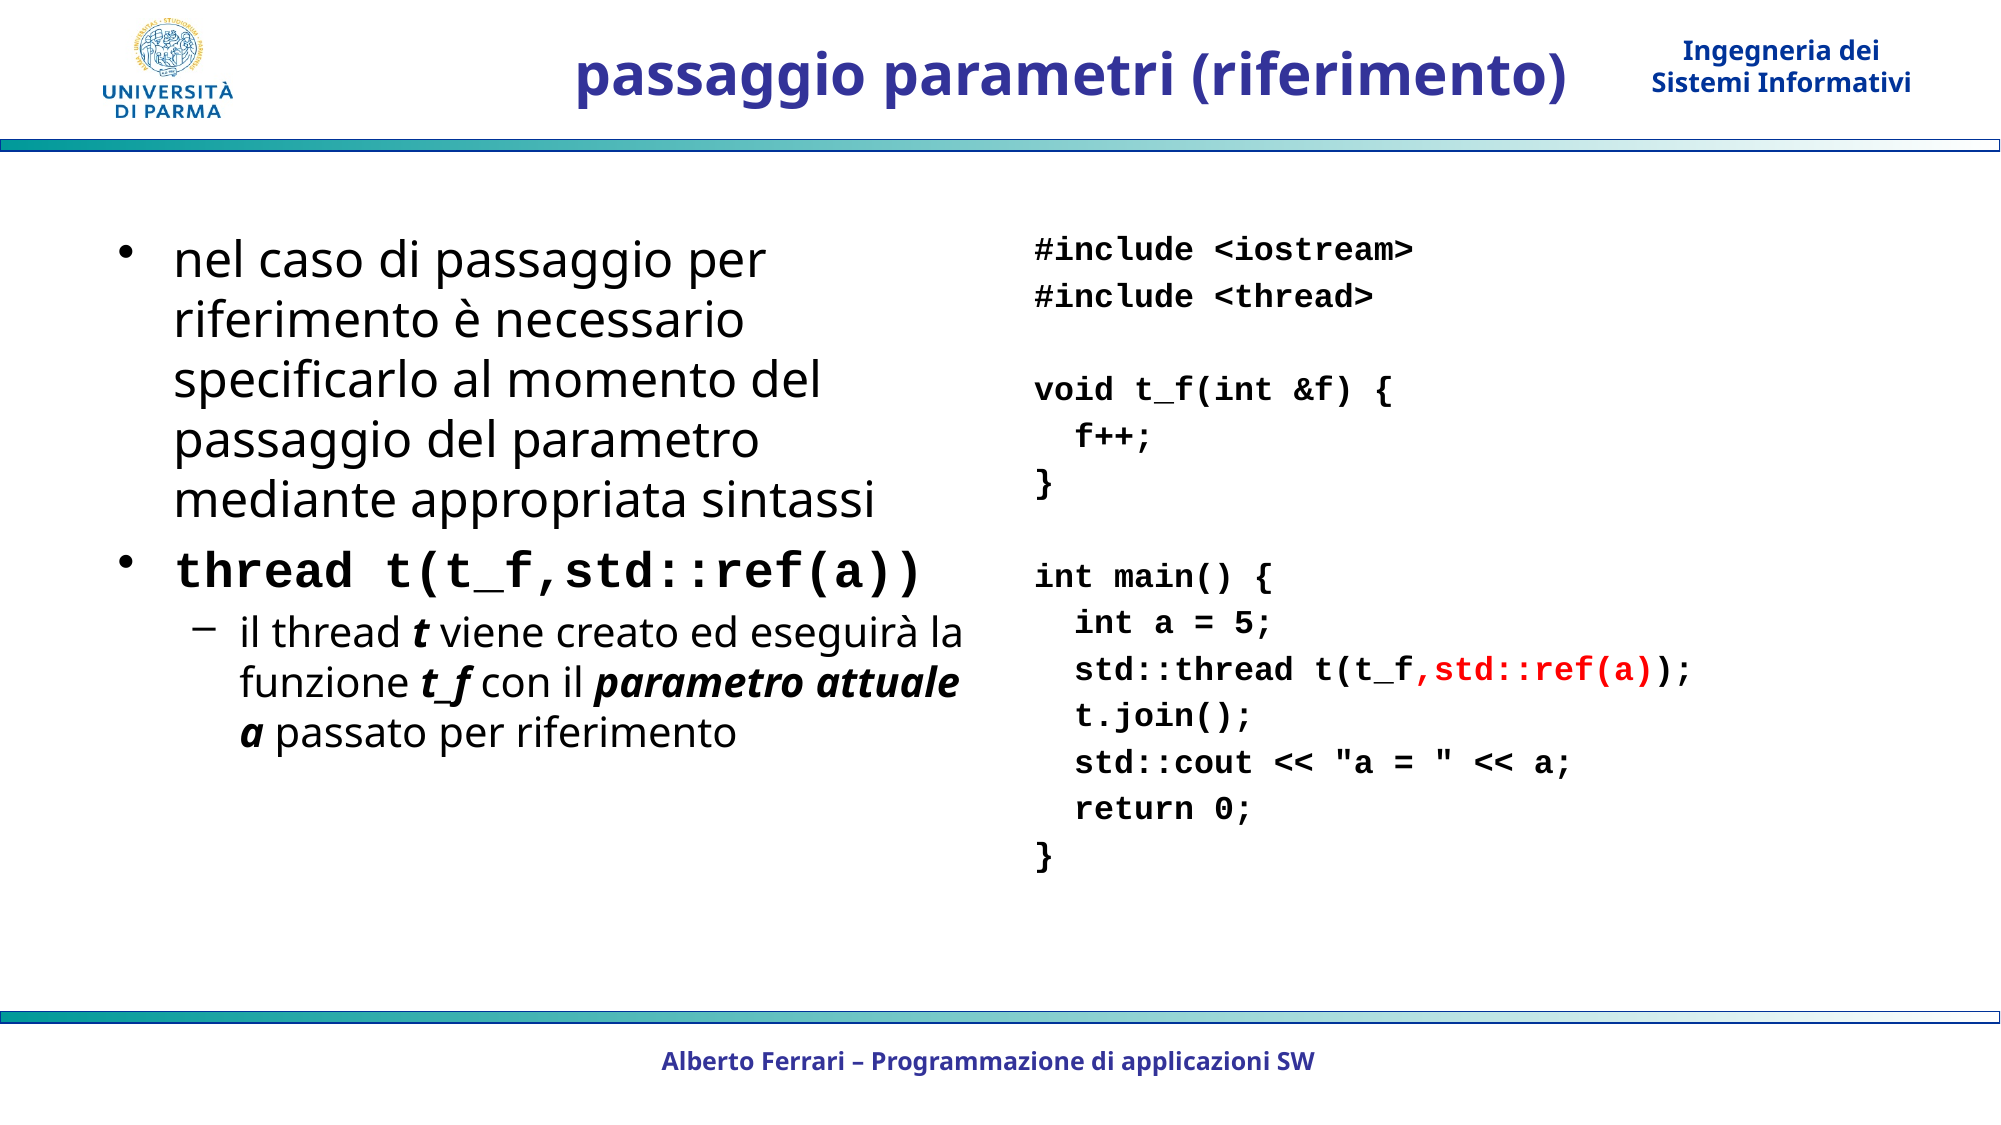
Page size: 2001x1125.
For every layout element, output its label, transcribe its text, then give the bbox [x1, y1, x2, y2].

list #include <iostream> #include <thread> void t_f(int &f) { f++; } int main() { int a = 5; std::thread t(t_f,std::ref(a)); t.join(); std::cout << "a = " << a; return 0; } [1019, 220, 1903, 963]
title passaggio parametri (riferimento) [559, 19, 1583, 126]
picture [103, 18, 233, 118]
list nel caso di passaggio per riferimento è necessario specificarlo al momento del passaggio del parametro mediante appropriata sintassi thread t(t_f,std::ref(a)) il thread t viene creato ed eseguirà la funzione t_f con il parametro attuale a passato per riferimento [102, 220, 986, 963]
footer Alberto Ferrari – Programmazione di applicazioni SW [366, 1037, 1611, 1092]
